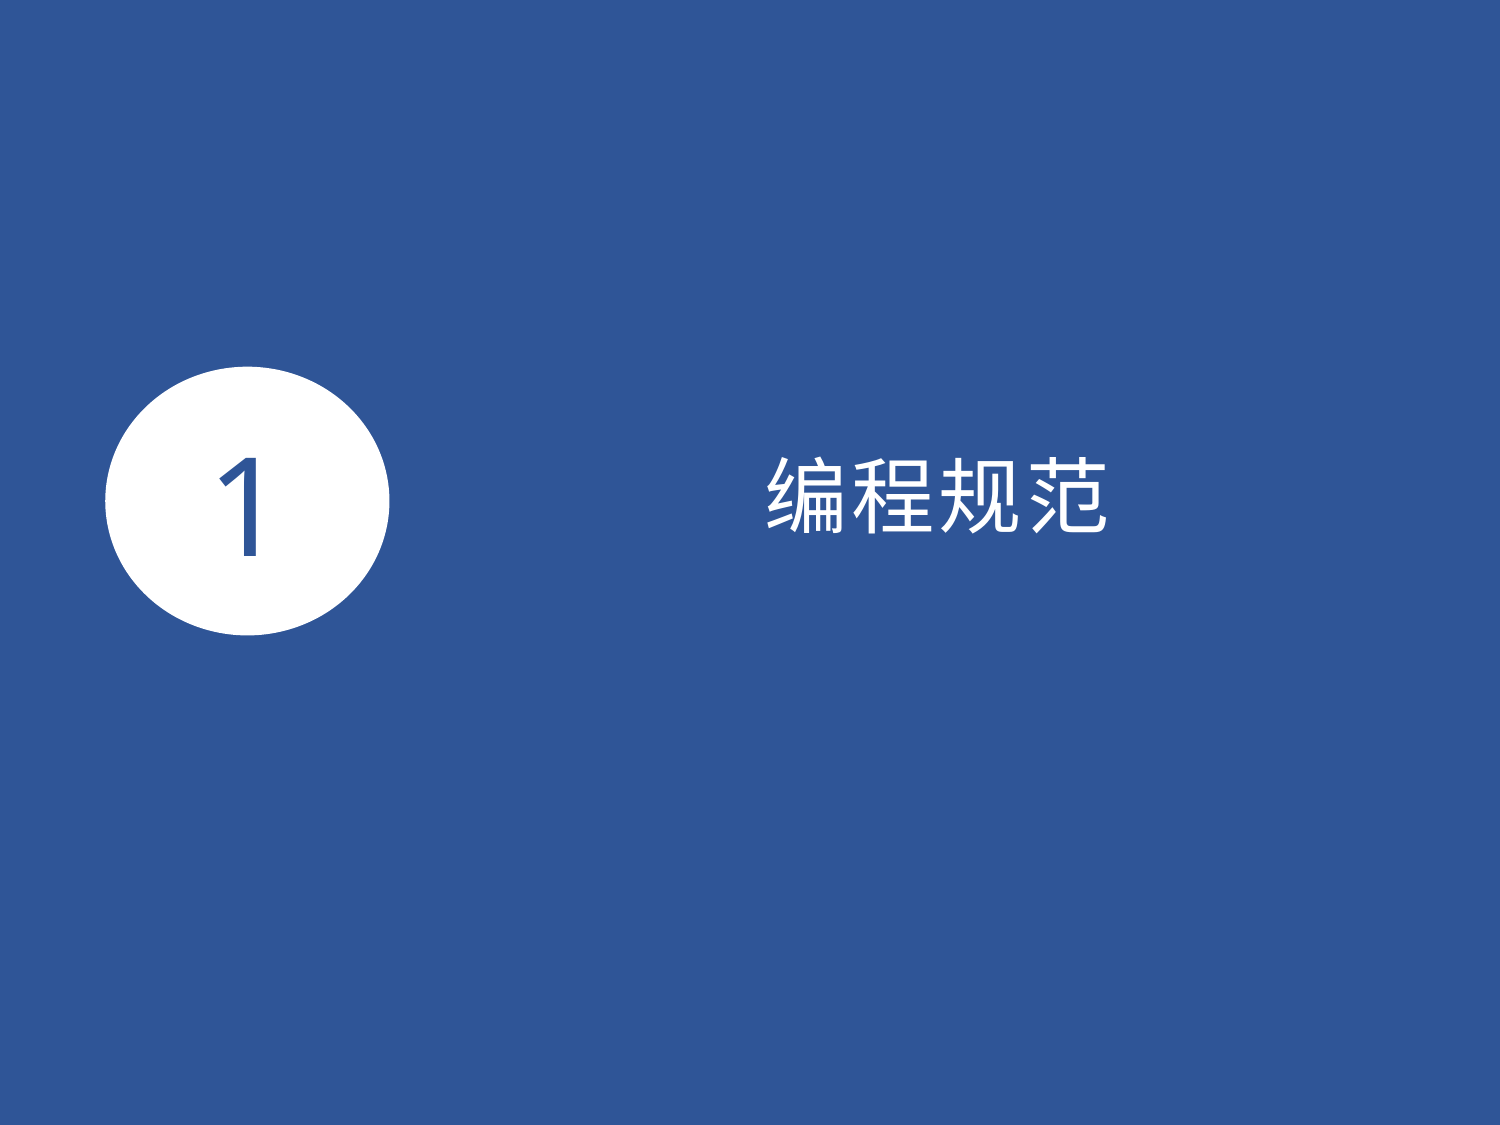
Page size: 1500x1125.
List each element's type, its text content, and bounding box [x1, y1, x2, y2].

list 1 [103, 365, 392, 637]
list 编程规范 [422, 431, 1451, 571]
